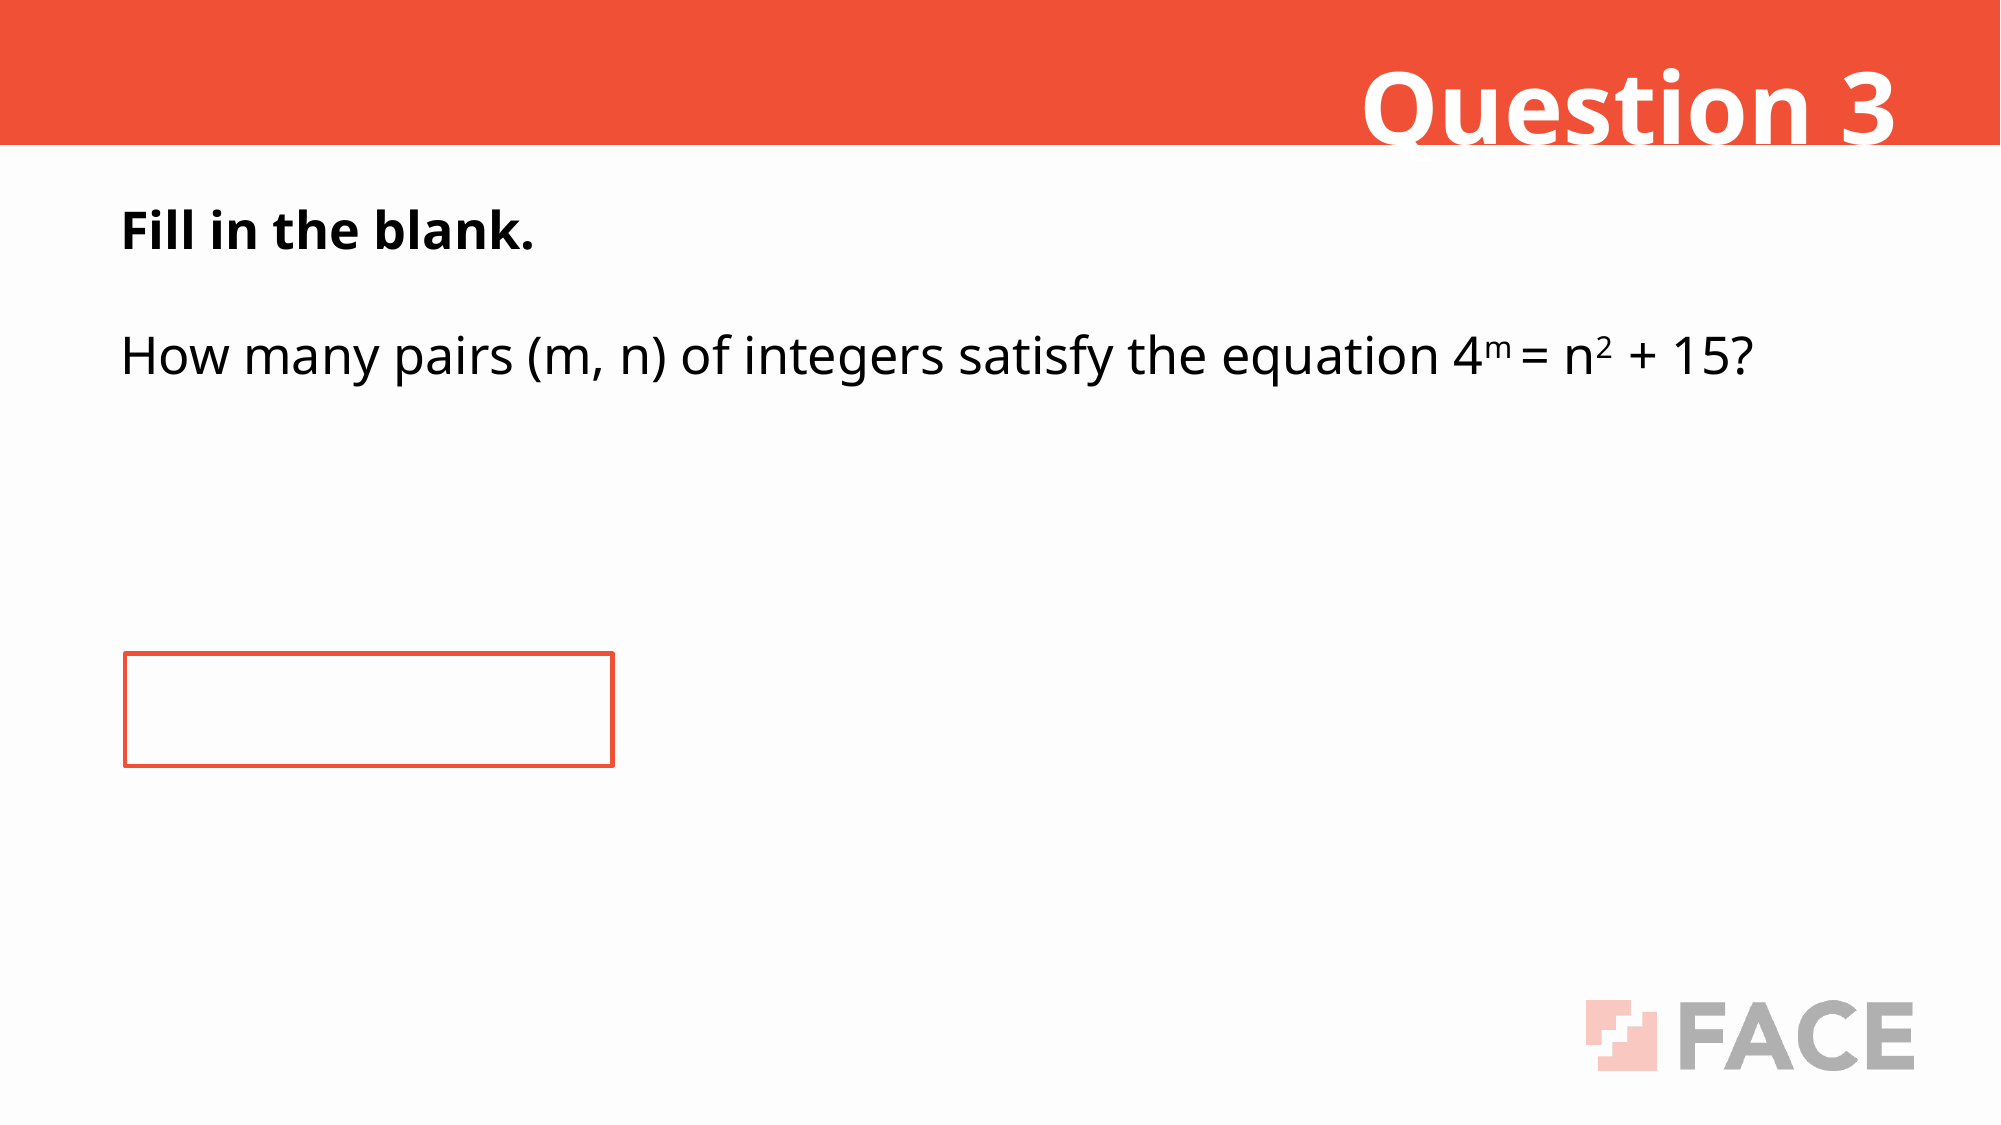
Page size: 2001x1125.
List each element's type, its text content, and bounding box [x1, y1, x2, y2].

picture [1586, 1000, 1914, 1072]
text_box Fill in the blank. How many pairs (m, n) of integers satisfy the equation 4m = n2 + 15? [105, 189, 1895, 392]
text_box [0, 0, 2000, 147]
text_box [123, 651, 615, 768]
text_box Question 3 [638, 37, 1914, 173]
